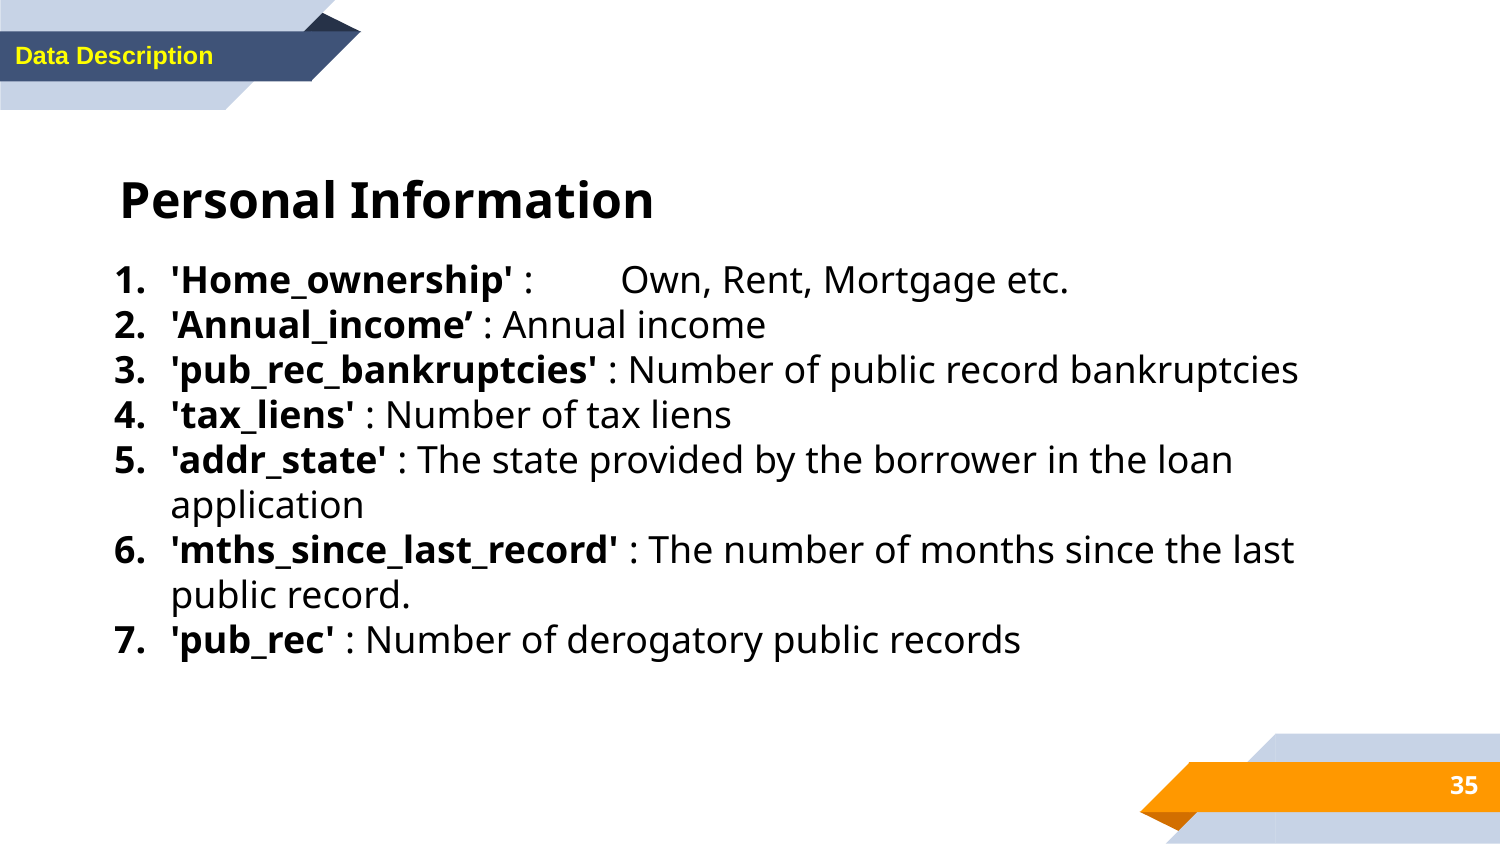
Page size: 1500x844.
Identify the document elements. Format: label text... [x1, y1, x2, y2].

text_box Data Description [0, 24, 375, 77]
slide_number ‹#› [1249, 760, 1494, 813]
text_box Personal Information [104, 153, 1309, 294]
text_box 'Home_ownership' : Own, Rent, Mortgage etc. 'Annual_income’ : Annual income 'pub_rec_bankruptcies' : Number of public record bankruptcies 'tax_liens' : Number of tax liens 'addr_state' : The state provided by the borrower in the loan application 'mths_since_last_record' : The number of months since the last public record. 'pub_rec' : Number of derogatory public records [80, 241, 1400, 703]
